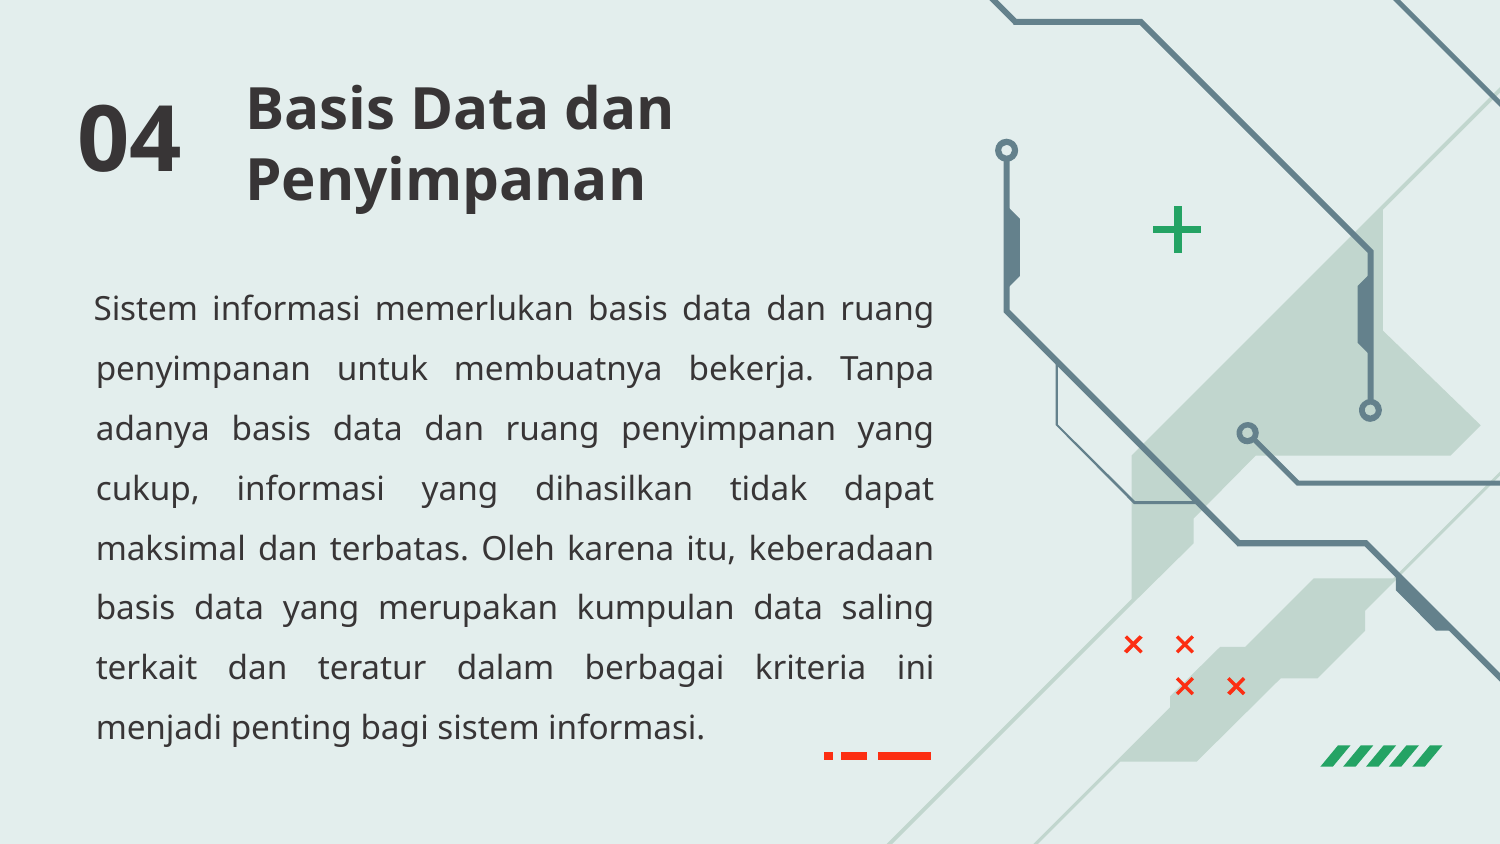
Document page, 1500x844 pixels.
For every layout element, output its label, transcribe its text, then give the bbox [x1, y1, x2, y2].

text_box 04 [5, 91, 254, 178]
title Basis Data dan Penyimpanan [230, 102, 1007, 181]
subtitle Sistem informasi memerlukan basis data dan ruang penyimpanan untuk membuatnya bekerja. Tanpa adanya basis data dan ruang penyimpanan yang cukup, informasi yang dihasilkan tidak dapat maksimal dan terbatas. Oleh karena itu, keberadaan basis data yang merupakan kumpulan data saling terkait dan teratur dalam berbagai kriteria ini menjadi penting bagi sistem informasi. [5, 410, 951, 604]
